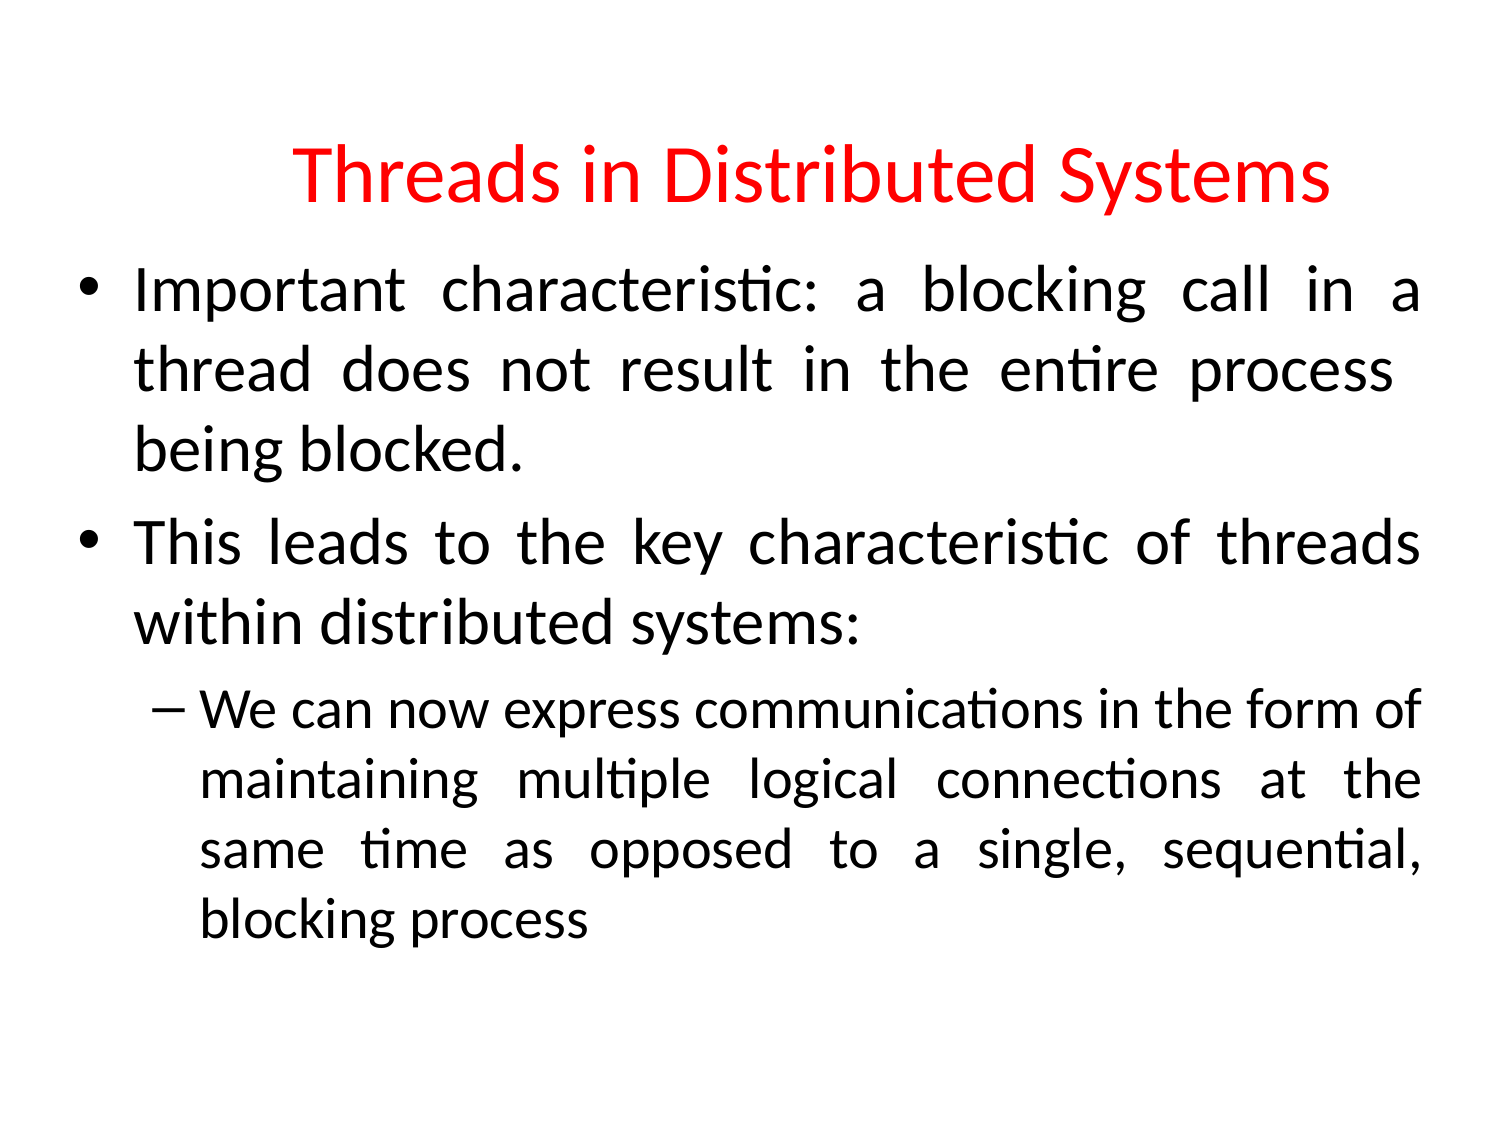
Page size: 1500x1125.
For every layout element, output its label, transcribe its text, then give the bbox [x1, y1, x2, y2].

title Threads in Distributed Systems [125, 118, 1500, 219]
list Important characteristic: a blocking call in a thread does not result in the entire process being blocked. This leads to the key characteristic of threads within distributed systems: We can now express communications in the form of maintaining multiple logical connections at the same time as opposed to a single, sequential, blocking process [62, 237, 1439, 1025]
